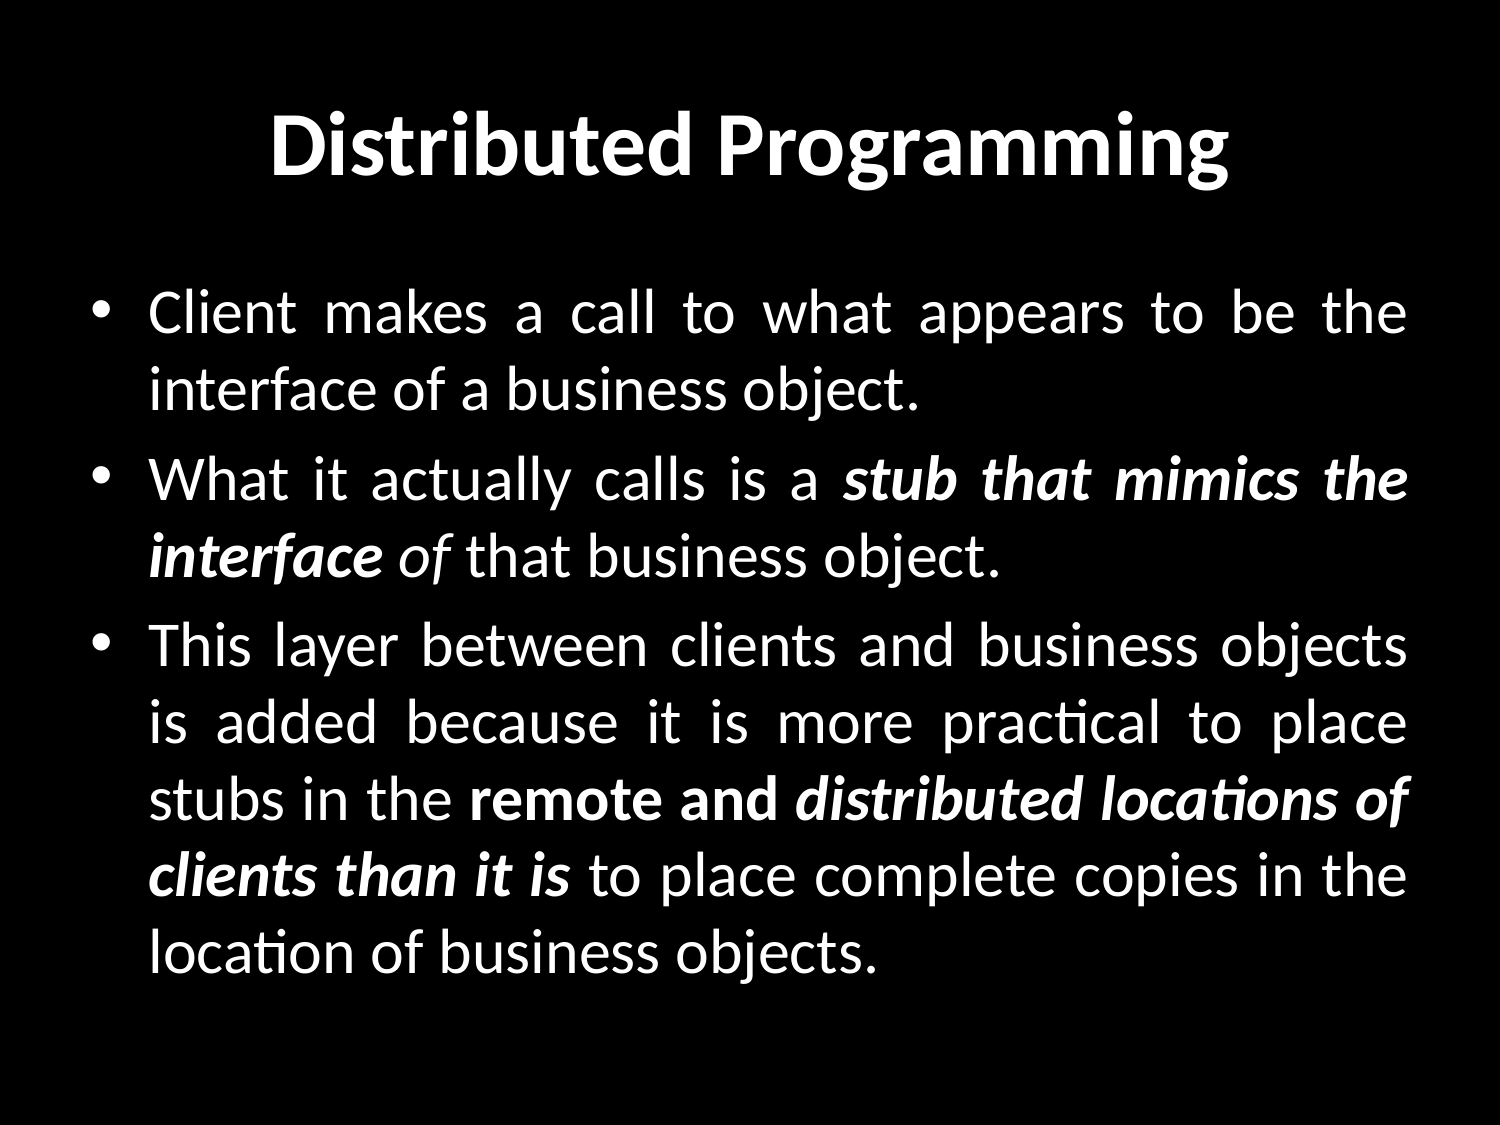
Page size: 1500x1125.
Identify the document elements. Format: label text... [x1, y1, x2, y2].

title Distributed Programming [75, 45, 1425, 233]
list Client makes a call to what appears to be the interface of a business object. What it actually calls is a stub that mimics the interface of that business object. This layer between clients and business objects is added because it is more practical to place stubs in the remote and distributed locations of clients than it is to place complete copies in the location of business objects. [75, 262, 1425, 1005]
